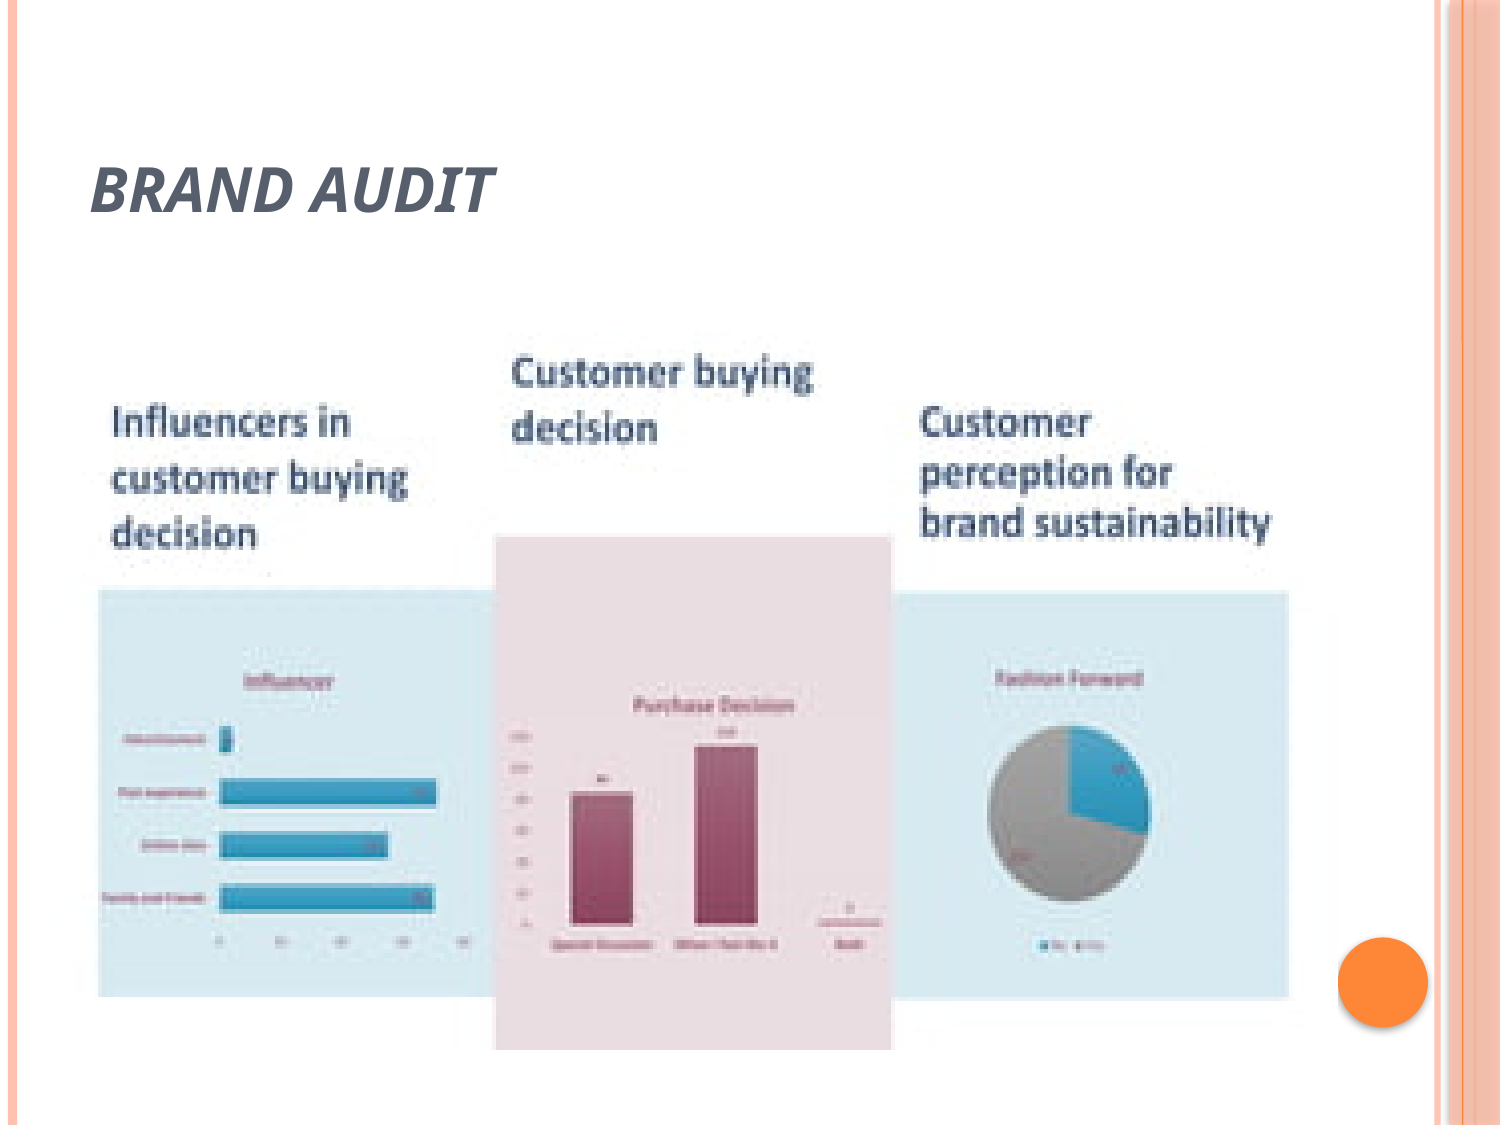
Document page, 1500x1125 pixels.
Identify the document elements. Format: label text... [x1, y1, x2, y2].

title BRAND AUDIT [75, 45, 1300, 233]
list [49, 261, 1338, 1051]
